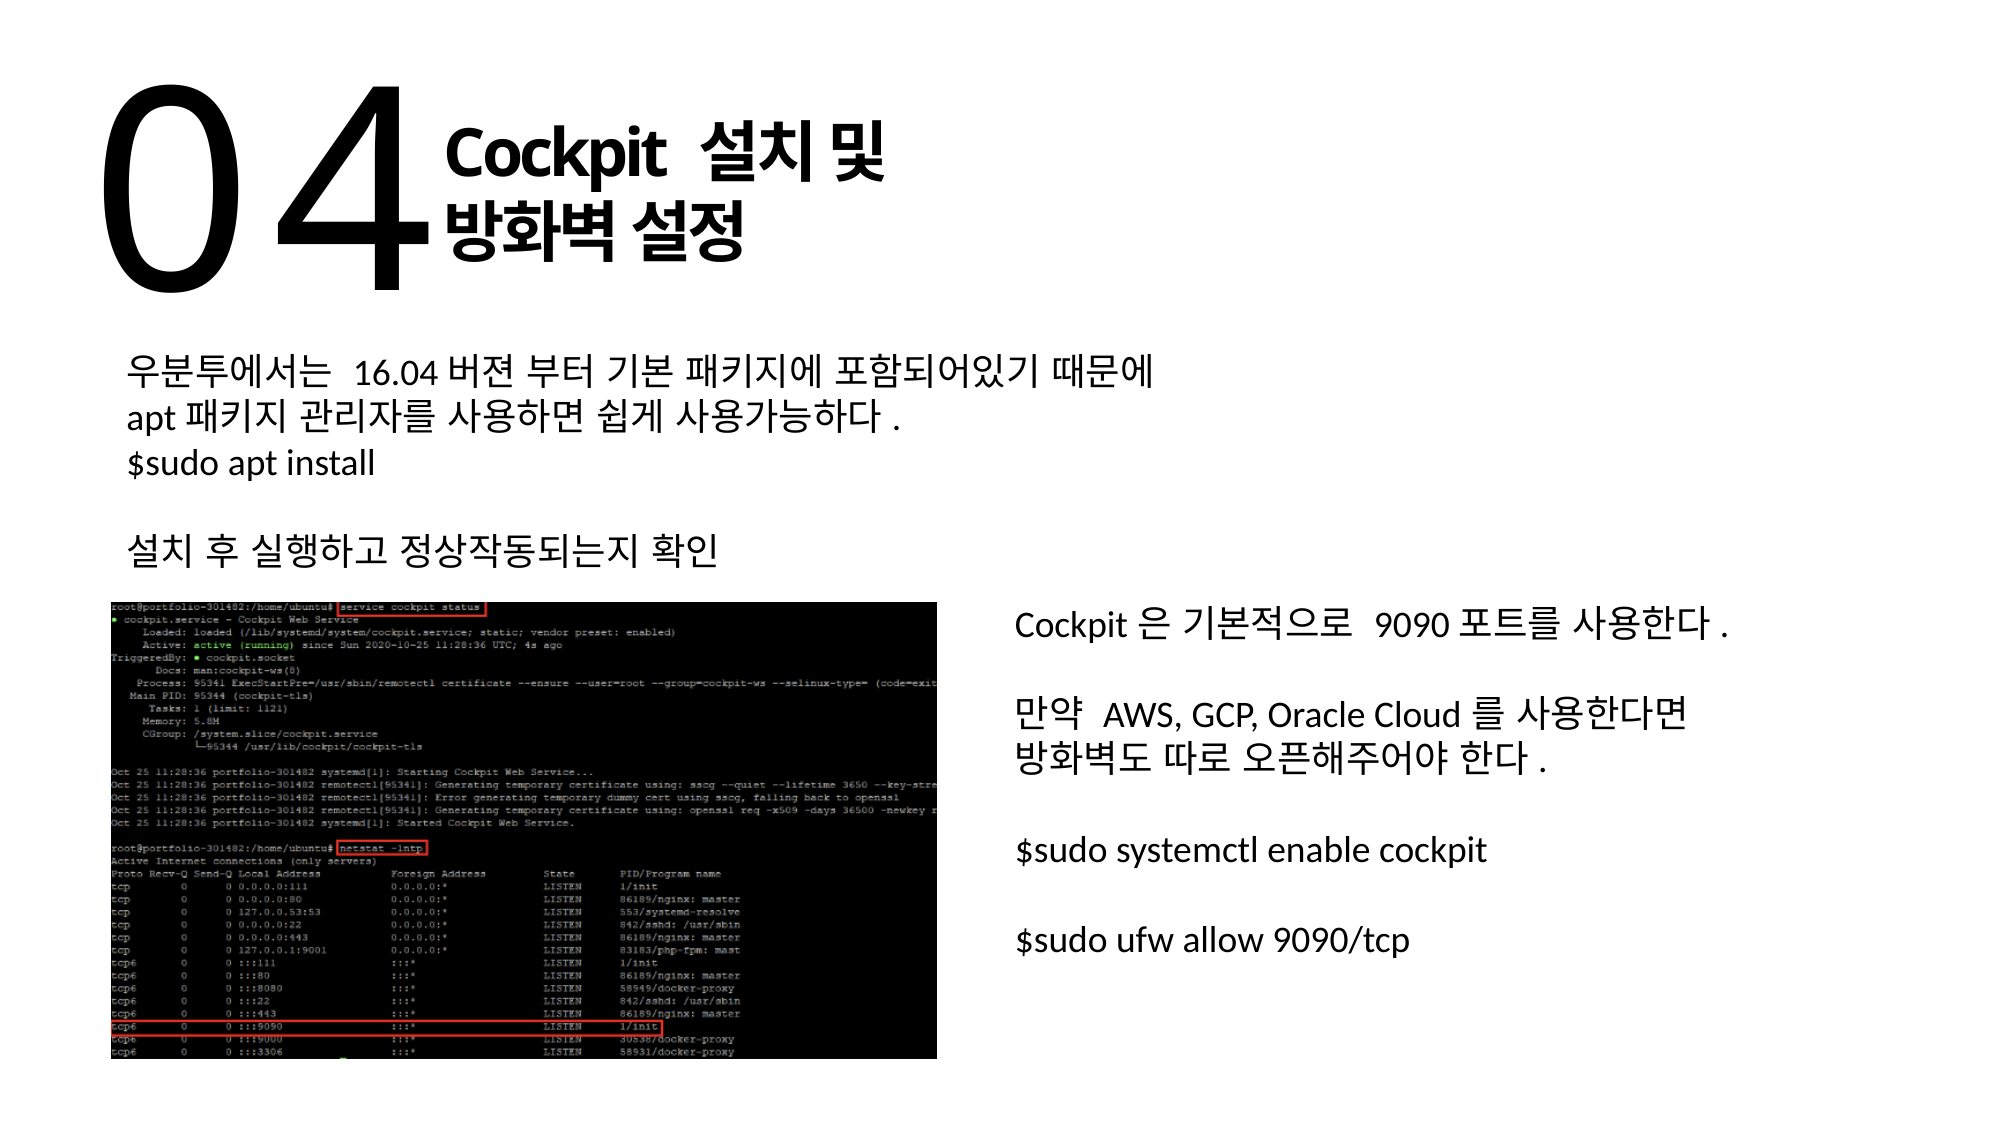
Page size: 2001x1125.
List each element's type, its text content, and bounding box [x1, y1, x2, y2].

picture [111, 601, 937, 1060]
text_box 우분투에서는 16.04버젼 부터 기본 패키지에 포함되어있기 때문에 apt패키지 관리자를 사용하면 쉽게 사용가능하다. $sudo apt install 설치 후 실행하고 정상작동되는지 확인 [111, 340, 1220, 581]
text_box Cockpit 설치 및 방화벽 설정 [429, 102, 1099, 292]
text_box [1326, 632, 1847, 832]
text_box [111, 144, 459, 391]
text_box 04 [75, 0, 625, 394]
text_box Cockpit은 기본적으로 9090포트를 사용한다. 만약 AWS, GCP, Oracle Cloud를 사용한다면 방화벽도 따로 오픈해주어야 한다. $sudo systemctl enable cockpit $sudo ufw allow 9090/tcp [999, 592, 1847, 967]
